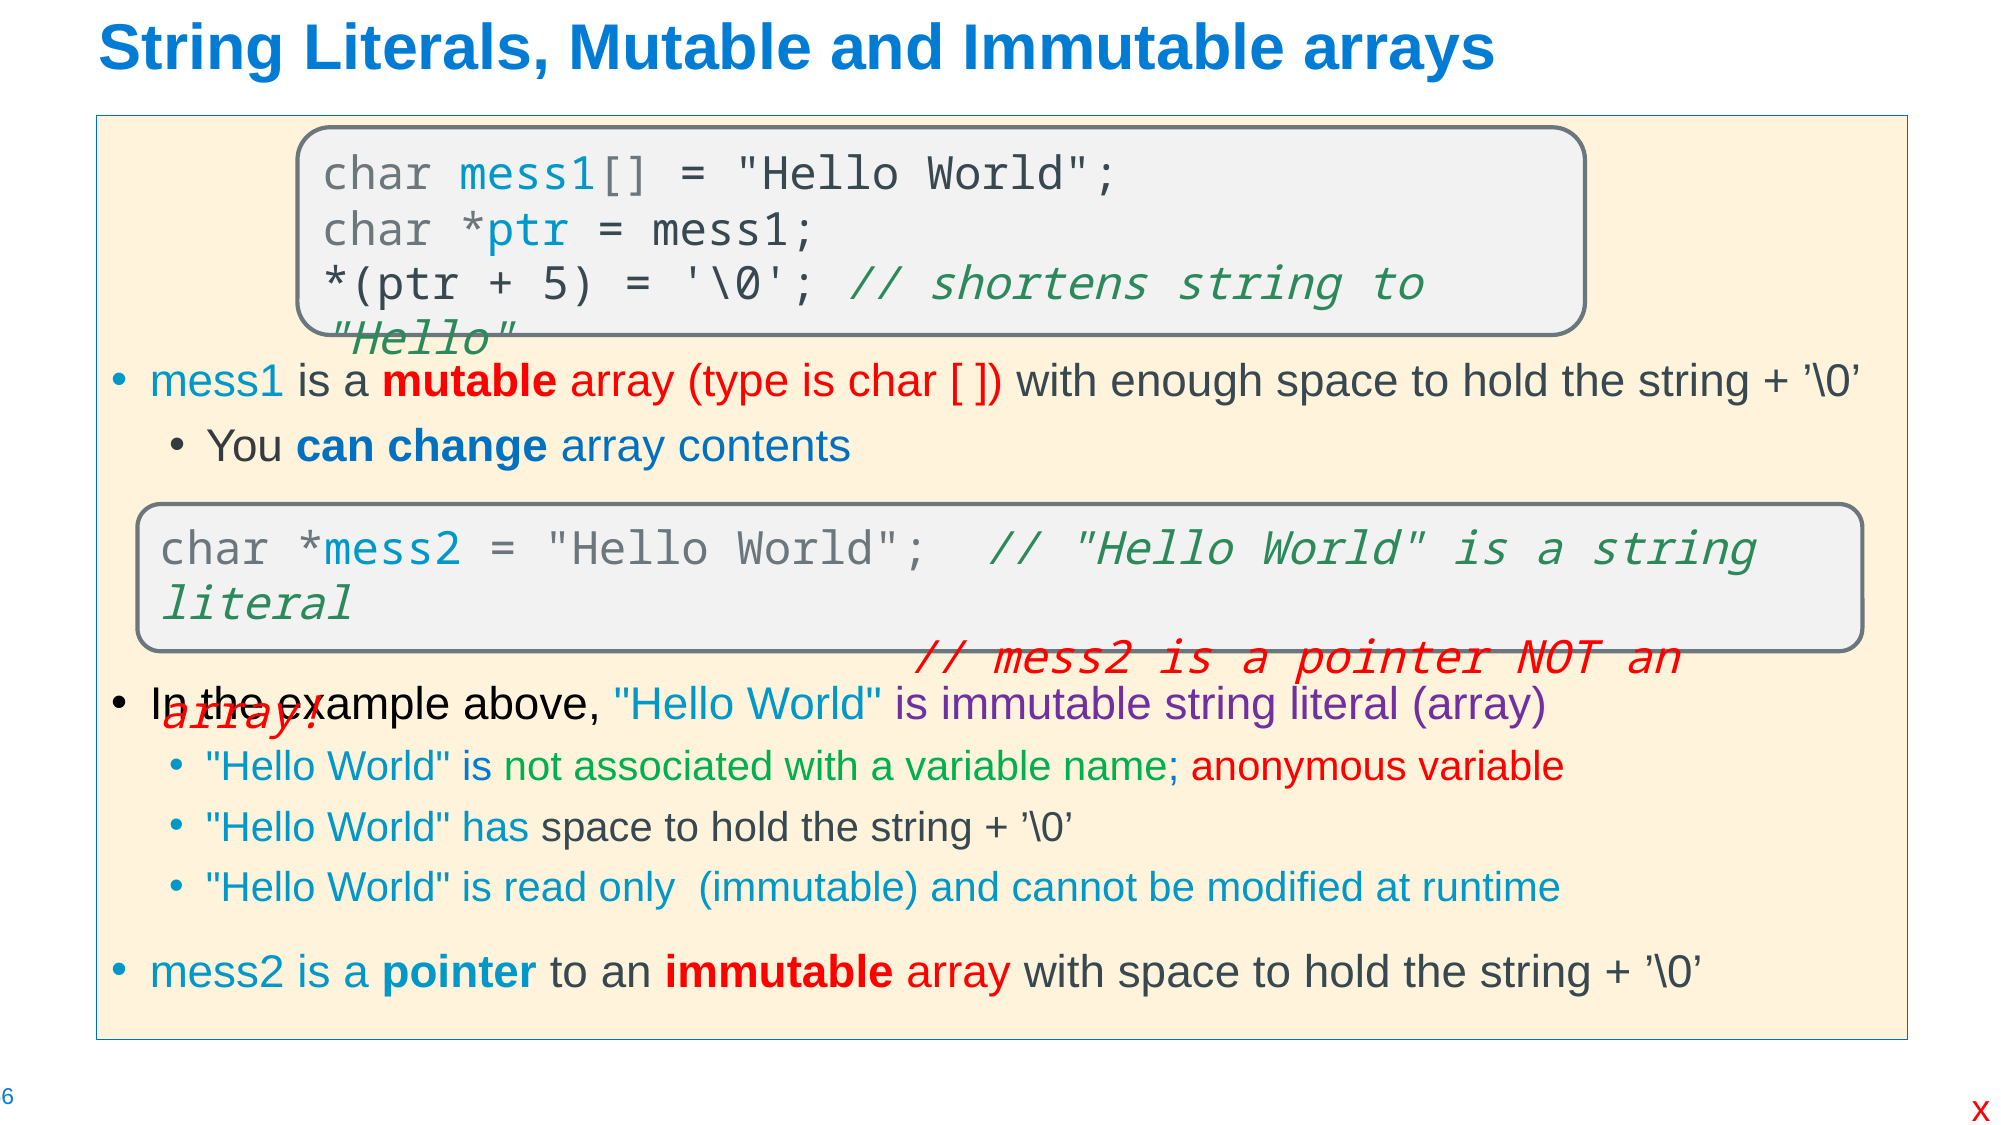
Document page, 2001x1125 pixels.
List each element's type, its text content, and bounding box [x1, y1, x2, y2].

list mess1 is a mutable array (type is char [ ]) with enough space to hold the string + ’\0’ You can change array contents In the example above, "Hello World" is immutable string literal (array) "Hello World" is not associated with a variable name; anonymous variable "Hello World" has space to hold the string + ’\0’ "Hello World" is read only (immutable) and cannot be modified at runtime mess2 is a pointer to an immutable array with space to hold the string + ’\0’ [96, 115, 1908, 1040]
text_box char mess1[] = "Hello World"; char *ptr = mess1; *(ptr + 5) = '\0'; // shortens string to "Hello" [297, 127, 1585, 335]
text_box x [1956, 1076, 2000, 1125]
text_box char *mess2 = "Hello World"; // "Hello World" is a string literal // mess2 is a pointer NOT an array! [137, 504, 1863, 652]
title String Literals, Mutable and Immutable arrays [83, 9, 1809, 92]
